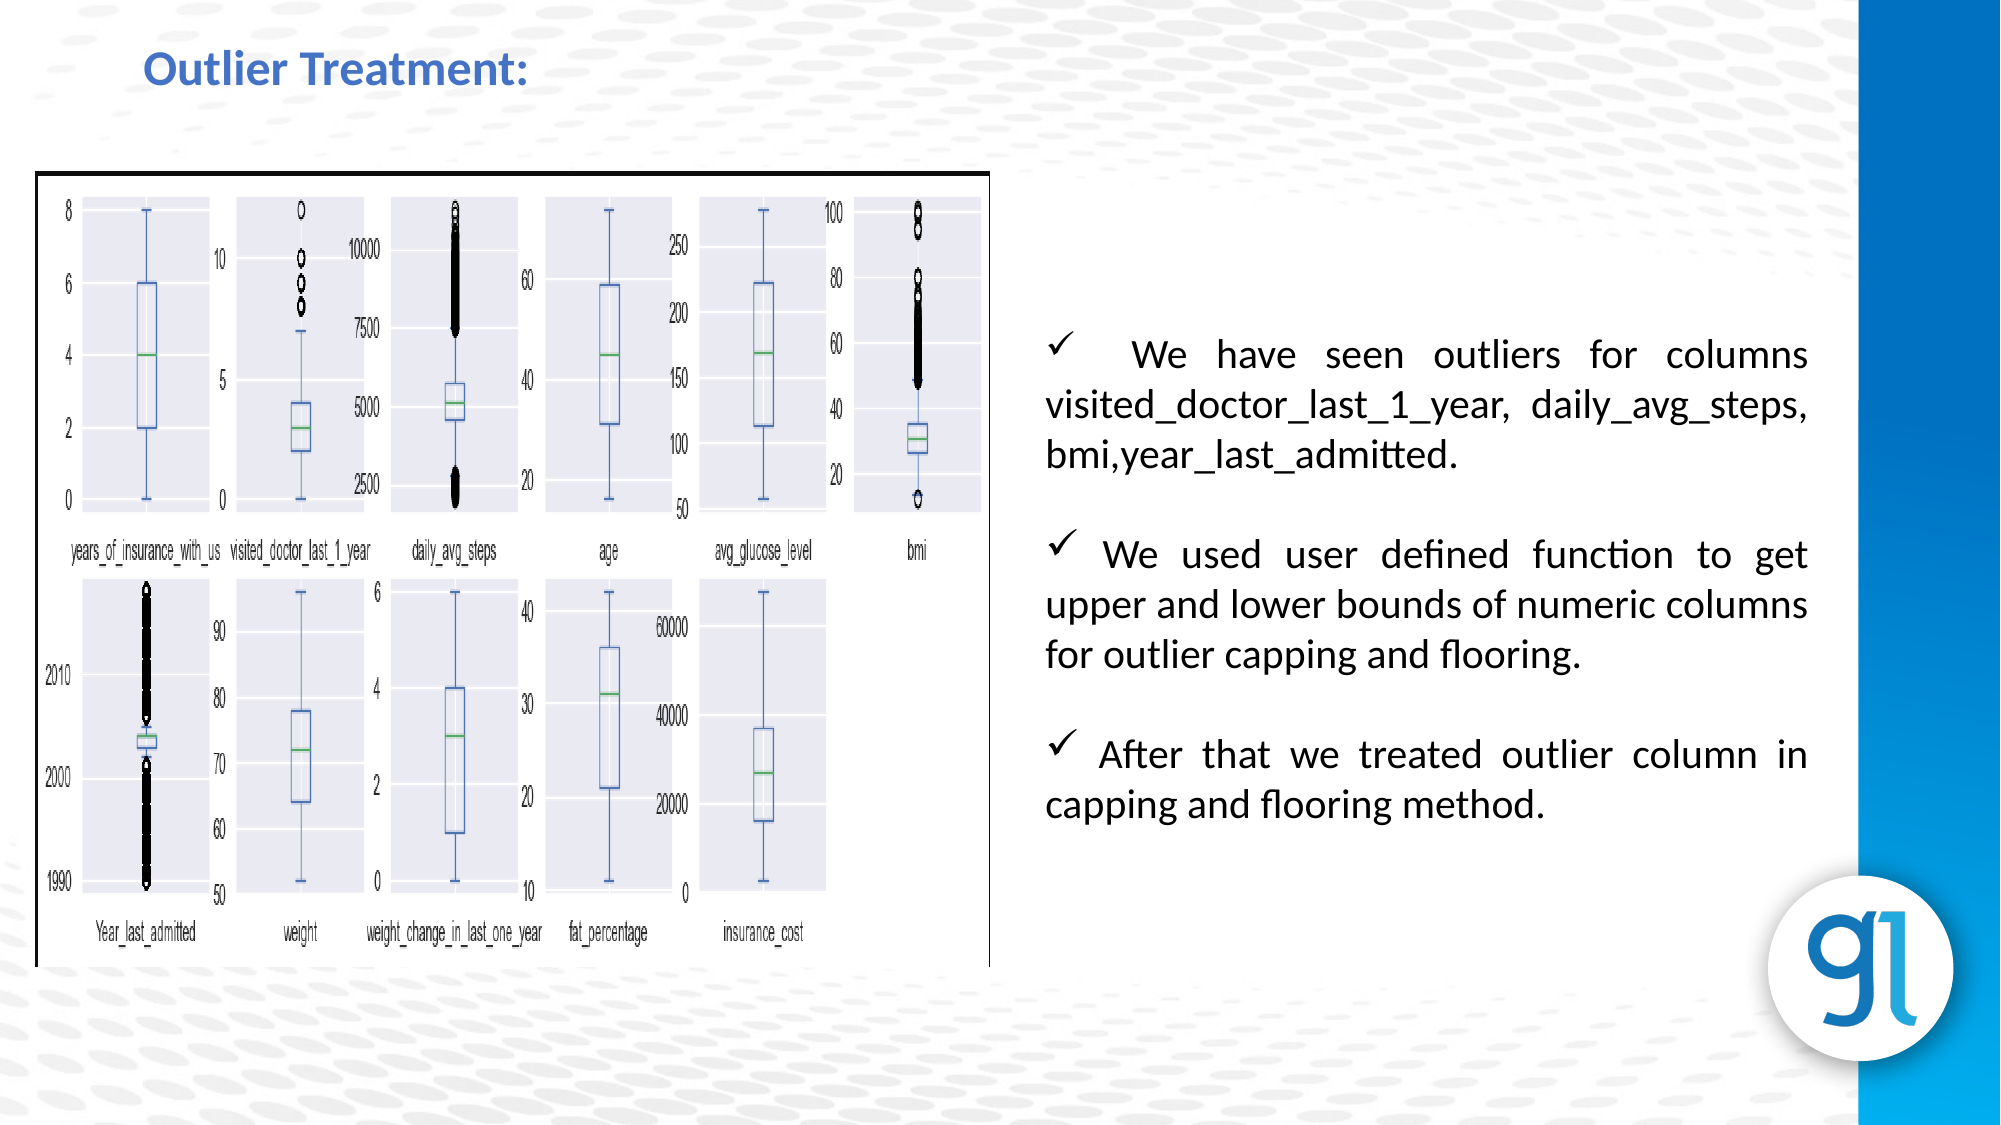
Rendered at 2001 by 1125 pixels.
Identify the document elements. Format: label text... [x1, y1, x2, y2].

text_box Outlier Treatment: [128, 27, 1794, 153]
picture [0, 0, 2000, 1125]
text_box We have seen outliers for columns visited_doctor_last_1_year, daily_avg_steps, bmi,year_last_admitted. We used user defined function to get upper and lower bounds of numeric columns for outlier capping and flooring. After that we treated outlier column in capping and flooring method. [1030, 319, 1824, 835]
picture [1798, 905, 1924, 1031]
